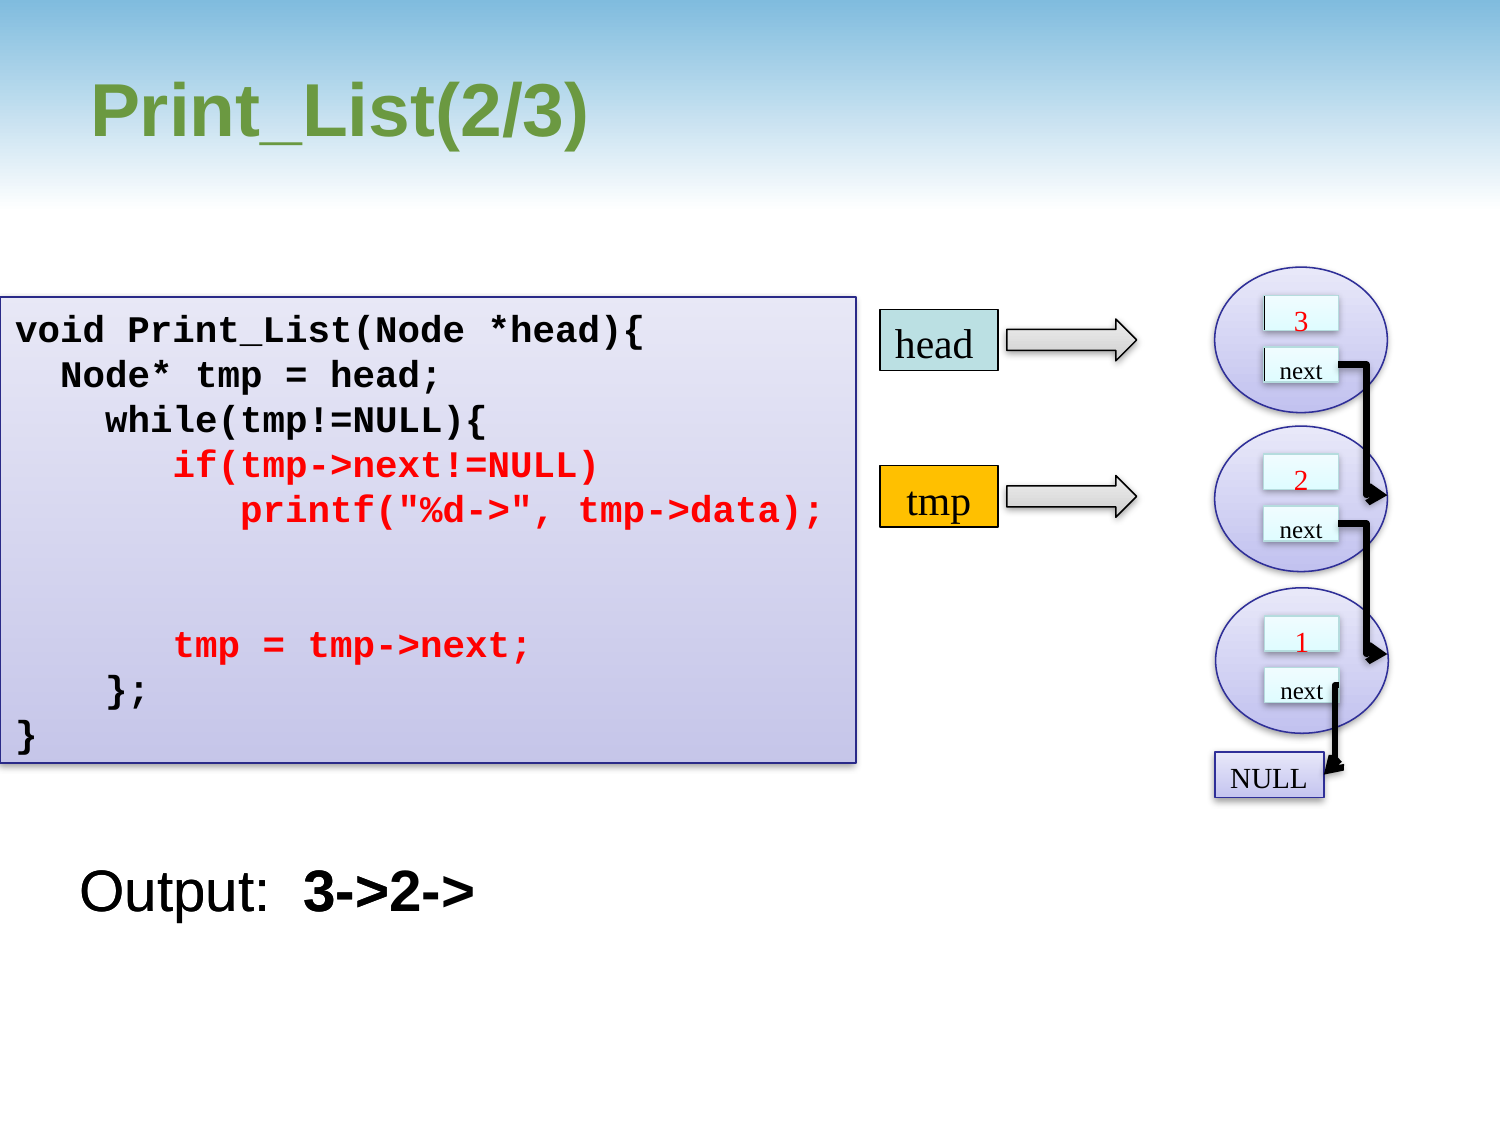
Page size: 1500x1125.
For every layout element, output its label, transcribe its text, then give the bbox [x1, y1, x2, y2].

text_box NULL [1214, 751, 1325, 798]
text_box void Print_List(Node *head){ Node* tmp = head; while(tmp!=NULL){ if(tmp->next!=NULL) printf("%d->", tmp->data); tmp = tmp->next; }; } [0, 296, 857, 764]
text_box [1214, 503, 1388, 655]
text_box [1323, 684, 1340, 775]
text_box Output: 3-> [64, 846, 616, 931]
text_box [1215, 660, 1389, 734]
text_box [1214, 266, 1388, 496]
title Print_List(2/3) [75, 12, 1438, 200]
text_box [879, 465, 1137, 528]
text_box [879, 309, 1137, 371]
